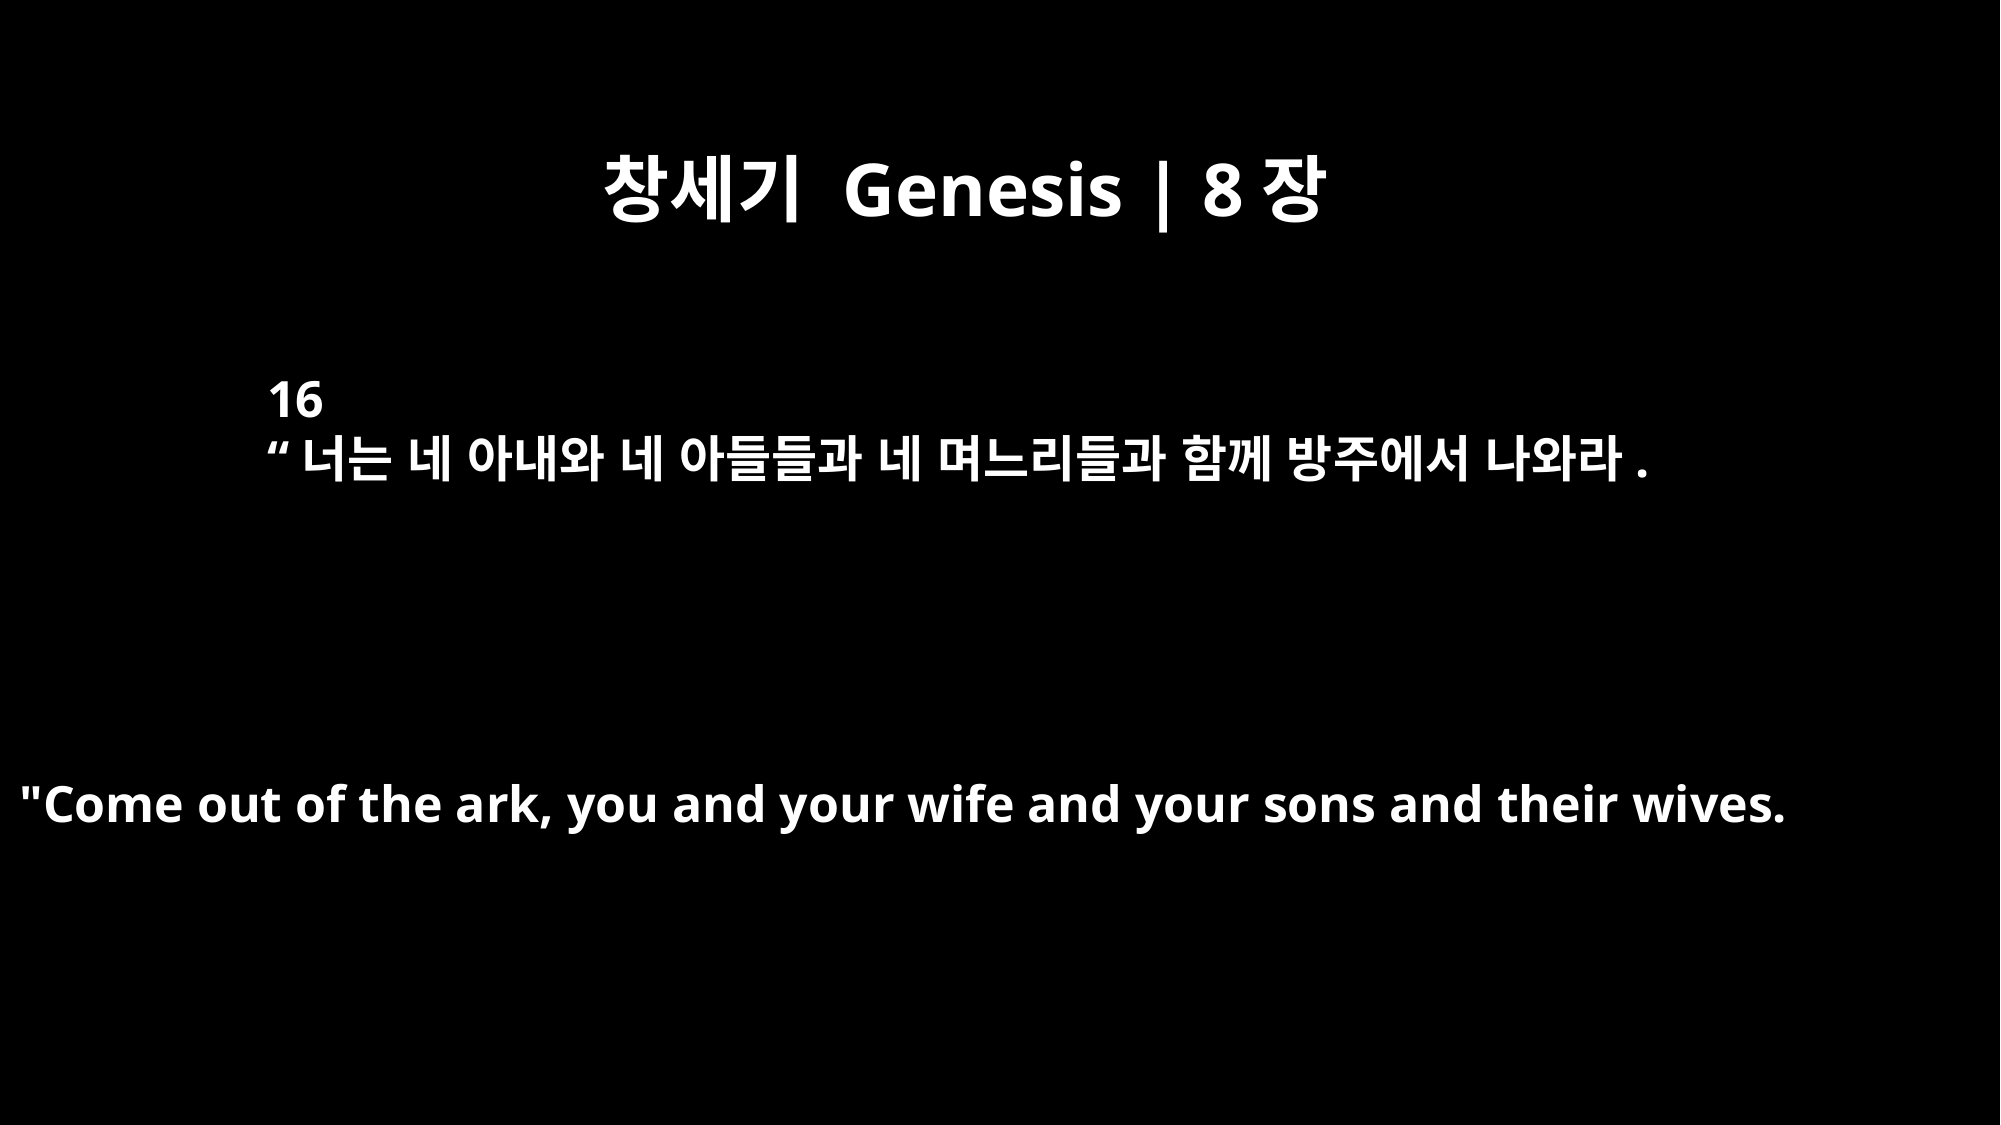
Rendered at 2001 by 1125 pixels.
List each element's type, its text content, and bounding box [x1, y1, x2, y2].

text_box 16 “너는 네 아내와 네 아들들과 네 며느리들과 함께 방주에서 나와라. [252, 359, 1665, 495]
text_box "Come out of the ark, you and your wife and your sons and their wives. [4, 764, 1803, 840]
text_box 창세기 Genesis | 8장 [587, 136, 1345, 239]
